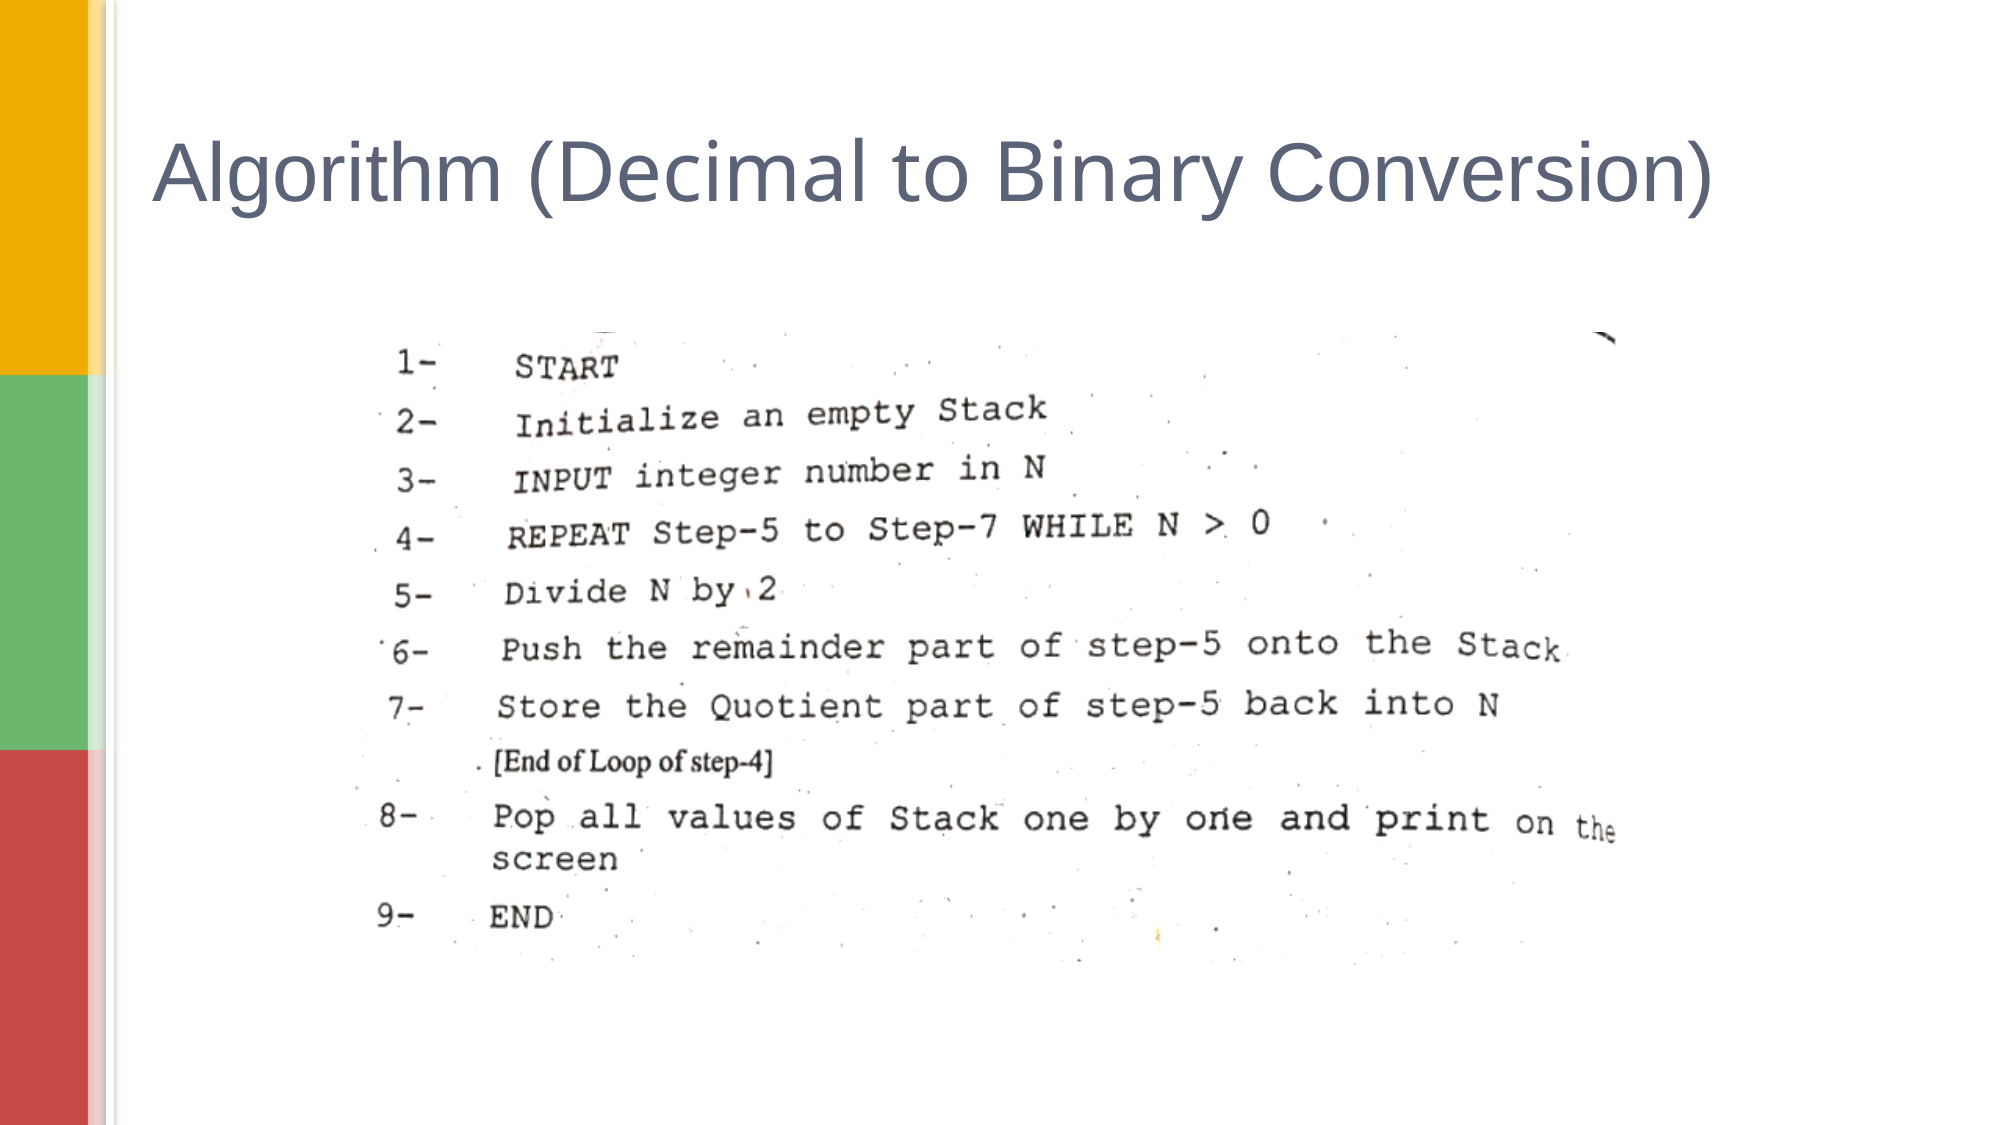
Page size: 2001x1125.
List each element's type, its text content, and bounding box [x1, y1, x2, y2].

title Algorithm (Decimal to Binary Conversion) [137, 59, 1863, 278]
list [353, 331, 1647, 965]
